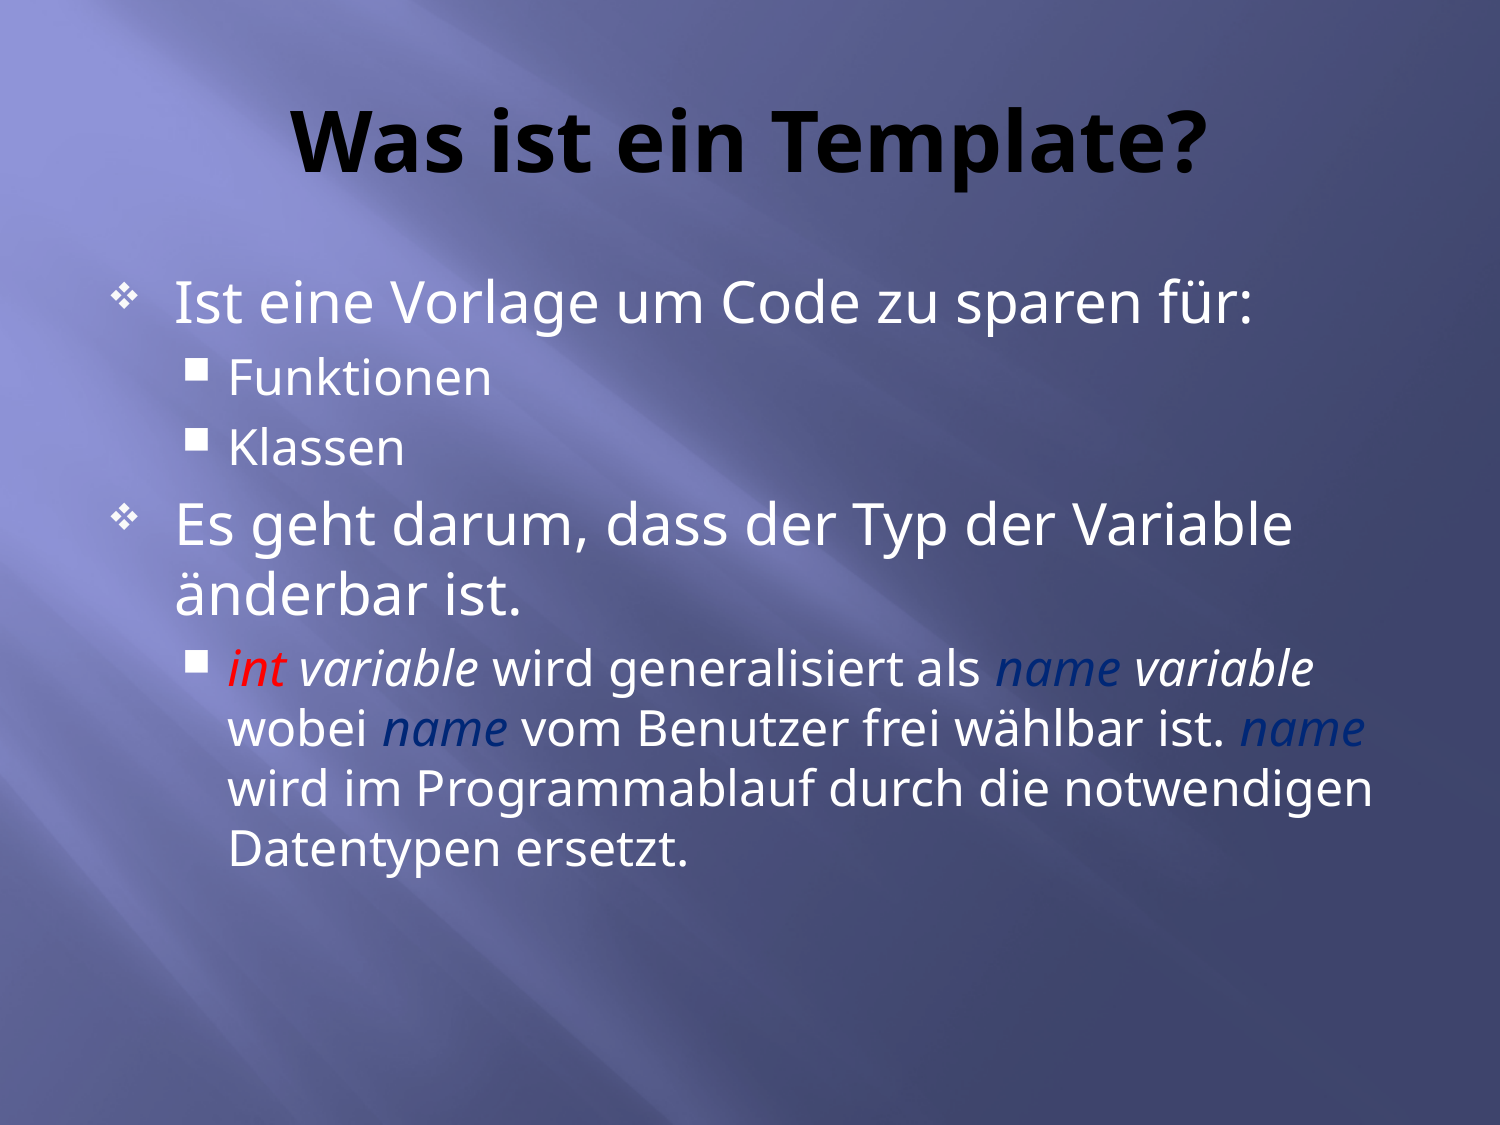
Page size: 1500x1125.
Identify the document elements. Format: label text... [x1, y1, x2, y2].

title Was ist ein Template? [75, 45, 1425, 233]
list Ist eine Vorlage um Code zu sparen für: Funktionen Klassen Es geht darum, dass der Typ der Variable änderbar ist. int variable wird generalisiert als name variable wobei name vom Benutzer frei wählbar ist. name wird im Programmablauf durch die notwendigen Datentypen ersetzt. [70, 257, 1430, 985]
